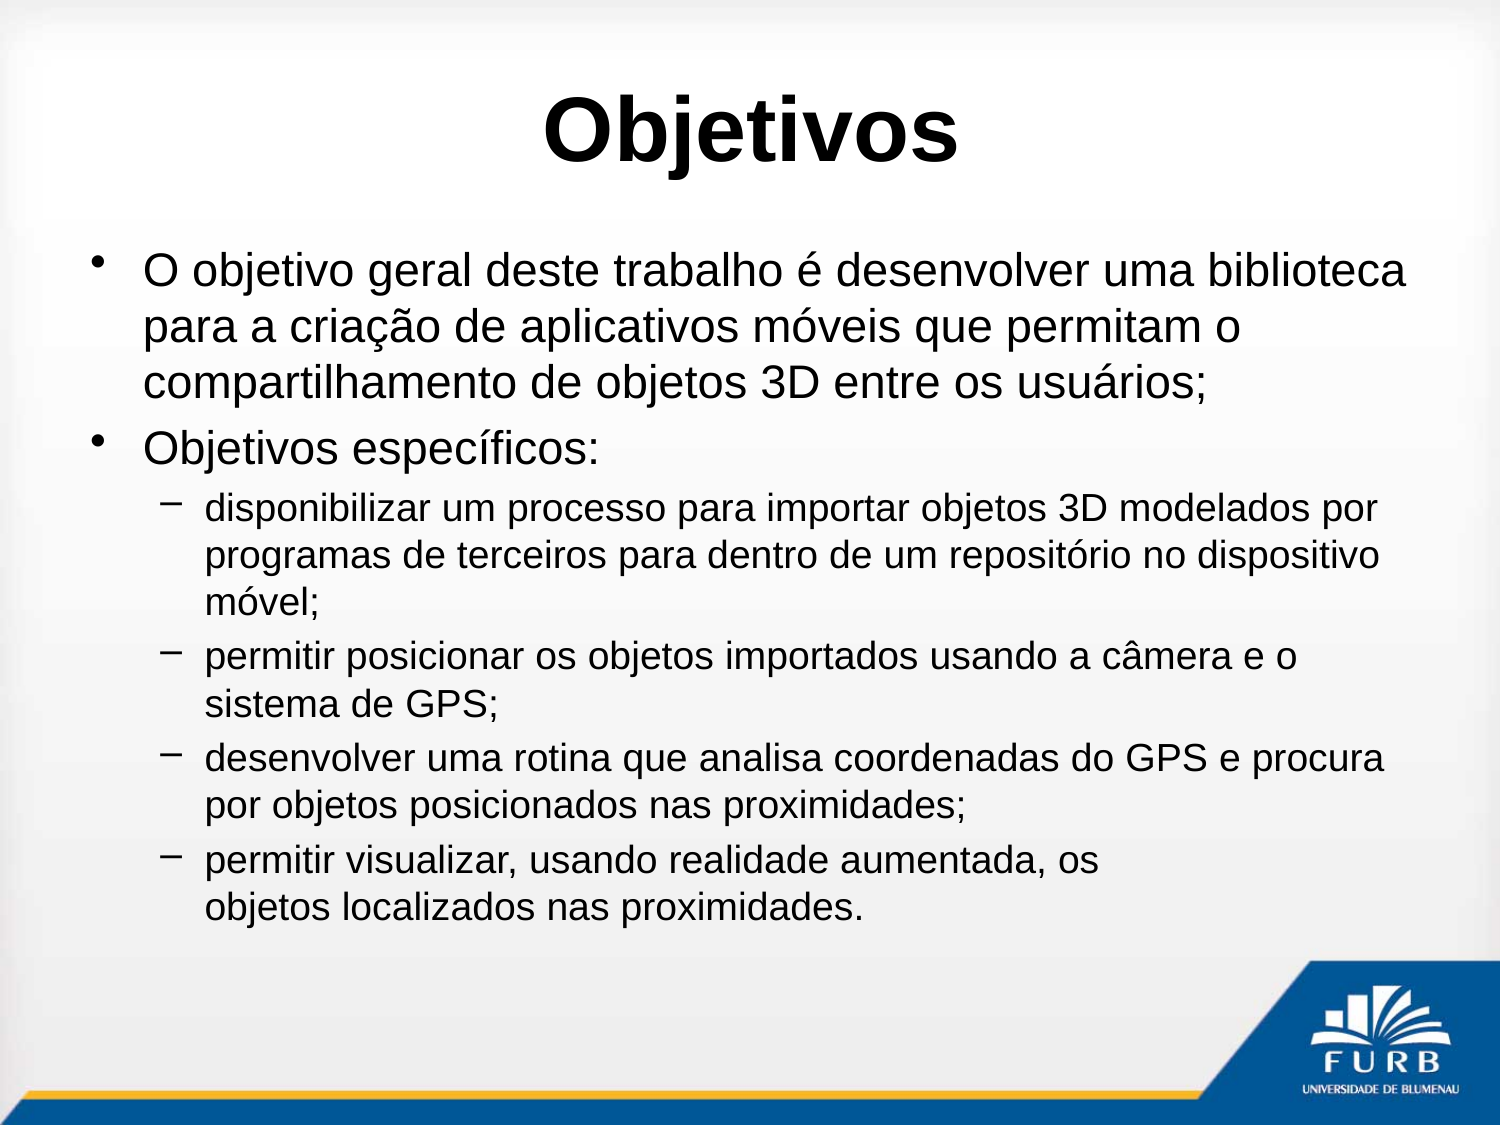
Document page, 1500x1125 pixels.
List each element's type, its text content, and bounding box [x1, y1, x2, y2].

list O objetivo geral deste trabalho é desenvolver uma biblioteca para a criação de aplicativos móveis que permitam o compartilhamento de objetos 3D entre os usuários; Objetivos específicos: disponibilizar um processo para importar objetos 3D modelados por programas de terceiros para dentro de um repositório no dispositivo móvel; permitir posicionar os objetos importados usando a câmera e o sistema de GPS; desenvolver uma rotina que analisa coordenadas do GPS e procura por objetos posicionados nas proximidades; permitir visualizar, usando realidade aumentada, os objetos localizados nas proximidades. [74, 231, 1426, 1000]
picture [0, 0, 1500, 1125]
title Objetivos [76, 30, 1427, 219]
